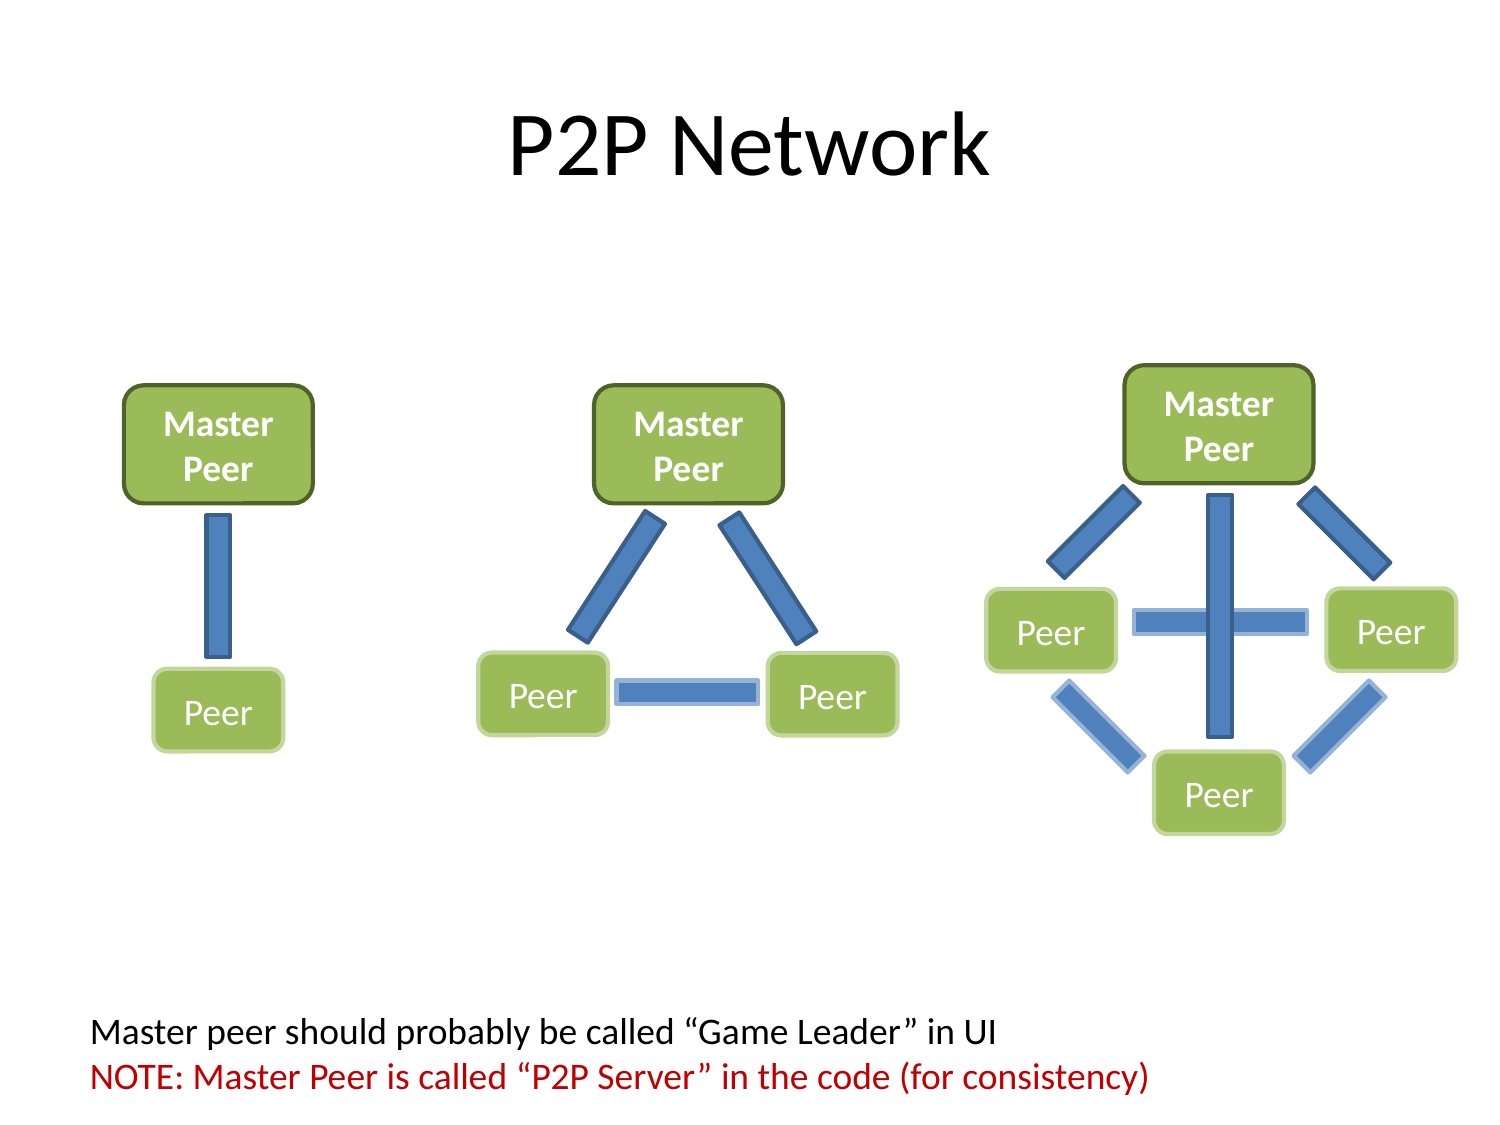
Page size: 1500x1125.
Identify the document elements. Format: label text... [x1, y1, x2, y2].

text_box Peer [476, 650, 611, 738]
text_box Peer [151, 666, 286, 754]
text_box Peer [1324, 586, 1459, 674]
text_box Peer [1151, 749, 1287, 837]
text_box [1132, 608, 1206, 636]
text_box [204, 513, 232, 659]
text_box Master Peer [591, 383, 786, 506]
text_box Peer [984, 586, 1119, 674]
text_box [1296, 485, 1393, 582]
text_box [1291, 678, 1388, 775]
text_box [1045, 483, 1142, 581]
text_box [717, 510, 819, 647]
text_box [1234, 608, 1309, 636]
text_box Master Peer [121, 383, 315, 506]
text_box Master peer should probably be called “Game Leader” in UI NOTE: Master Peer is called “P2P Server” in the code (for consistency) [75, 999, 1166, 1105]
text_box [565, 508, 668, 645]
text_box [614, 678, 760, 706]
text_box Master Peer [1122, 363, 1316, 486]
text_box [1050, 678, 1147, 775]
text_box Peer [765, 650, 900, 738]
title P2P Network [75, 45, 1425, 233]
text_box [1206, 493, 1234, 739]
